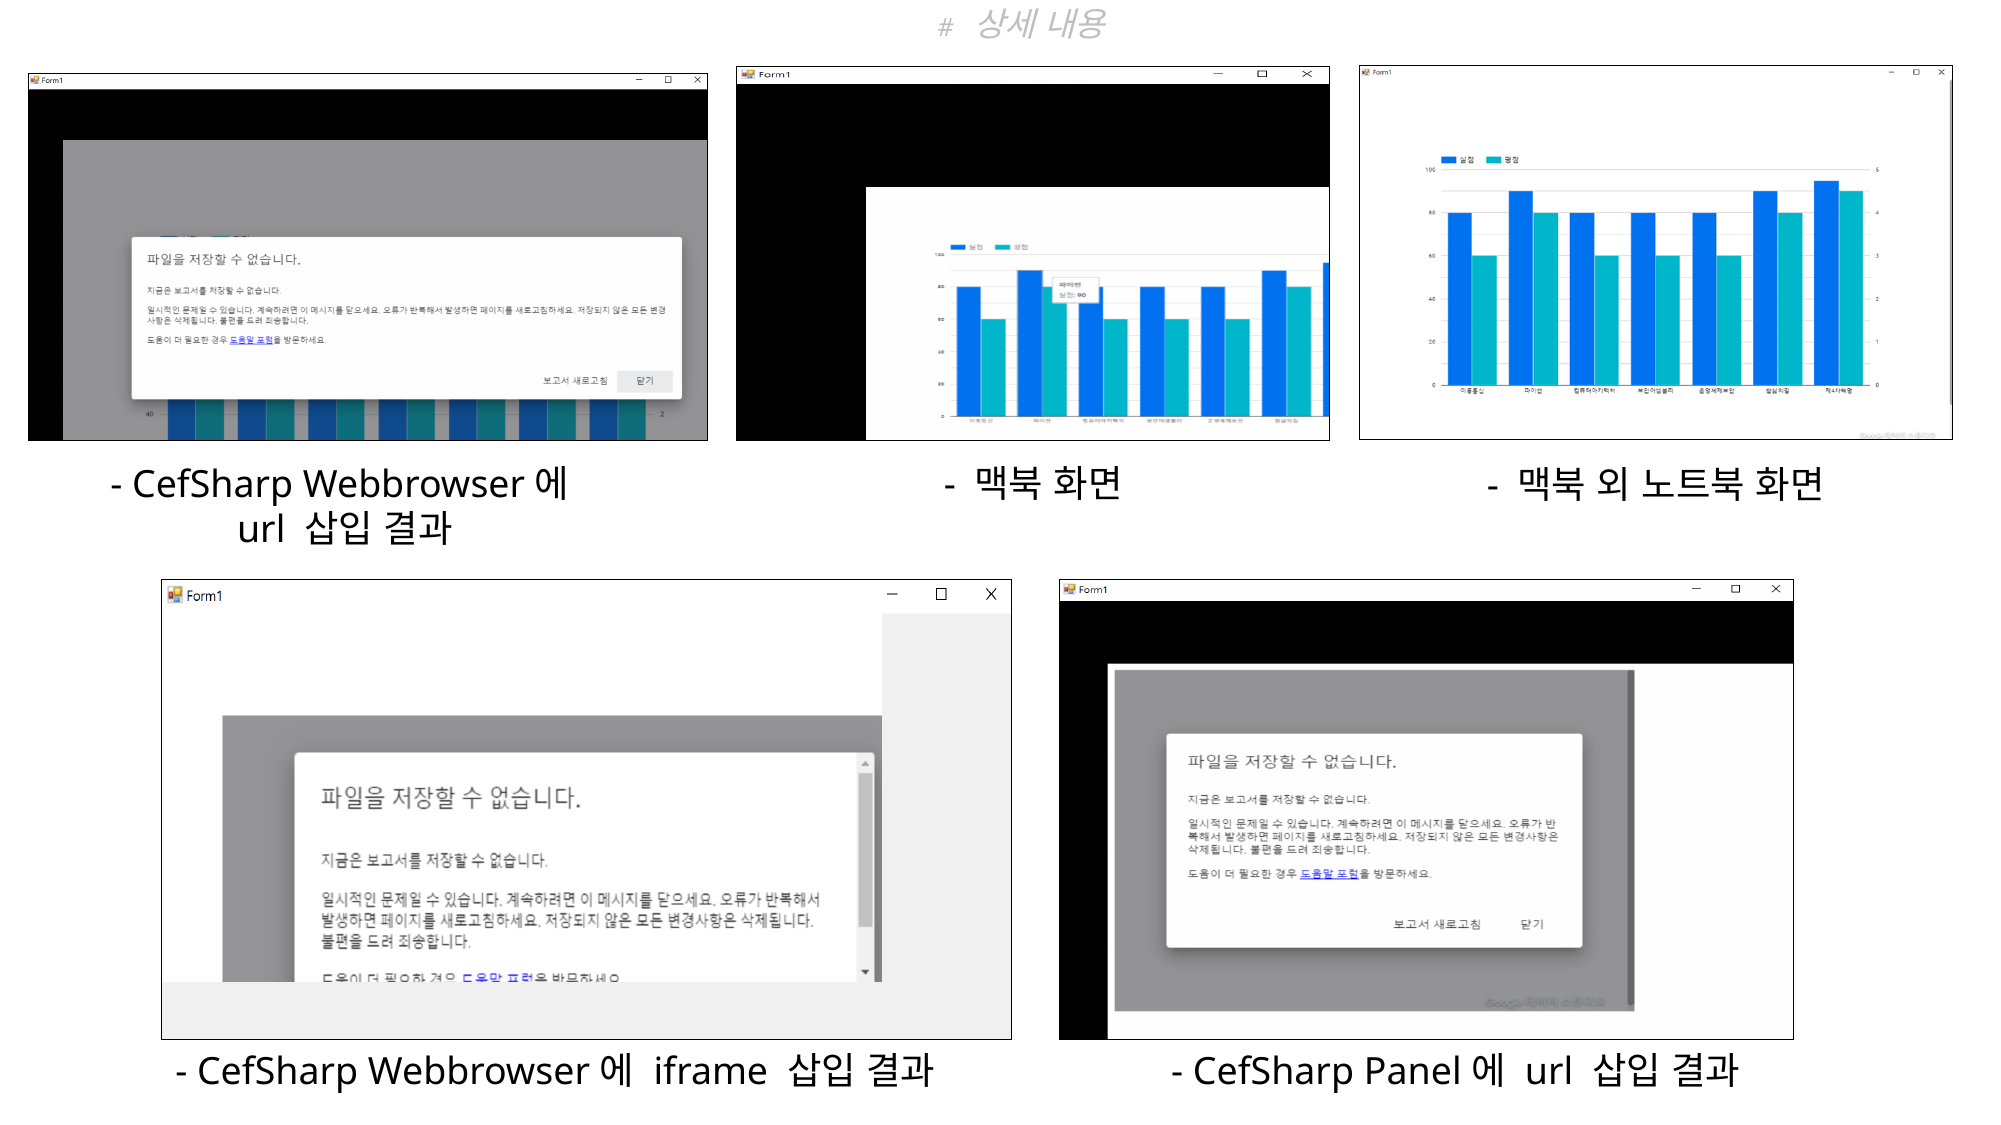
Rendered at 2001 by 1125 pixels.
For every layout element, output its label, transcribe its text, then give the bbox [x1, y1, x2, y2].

text_box - 맥북 외 노트북 화면 [1472, 453, 1840, 514]
picture [1059, 579, 1794, 1040]
picture [736, 66, 1331, 441]
text_box 내용 [370, 61, 1672, 196]
picture [161, 579, 1012, 1040]
picture [28, 73, 708, 441]
text_box - 맥북 화면 [928, 452, 1138, 513]
text_box # 상세 내용 [696, 0, 1346, 62]
text_box - CefSharp Webbrowser에 iframe 삽입 결과 [160, 1039, 951, 1100]
picture [1359, 65, 1953, 440]
text_box - CefSharp Webbrowser에 url 삽입 결과 [95, 452, 595, 558]
text_box - CefSharp Panel에 url 삽입 결과 [1156, 1040, 1756, 1100]
